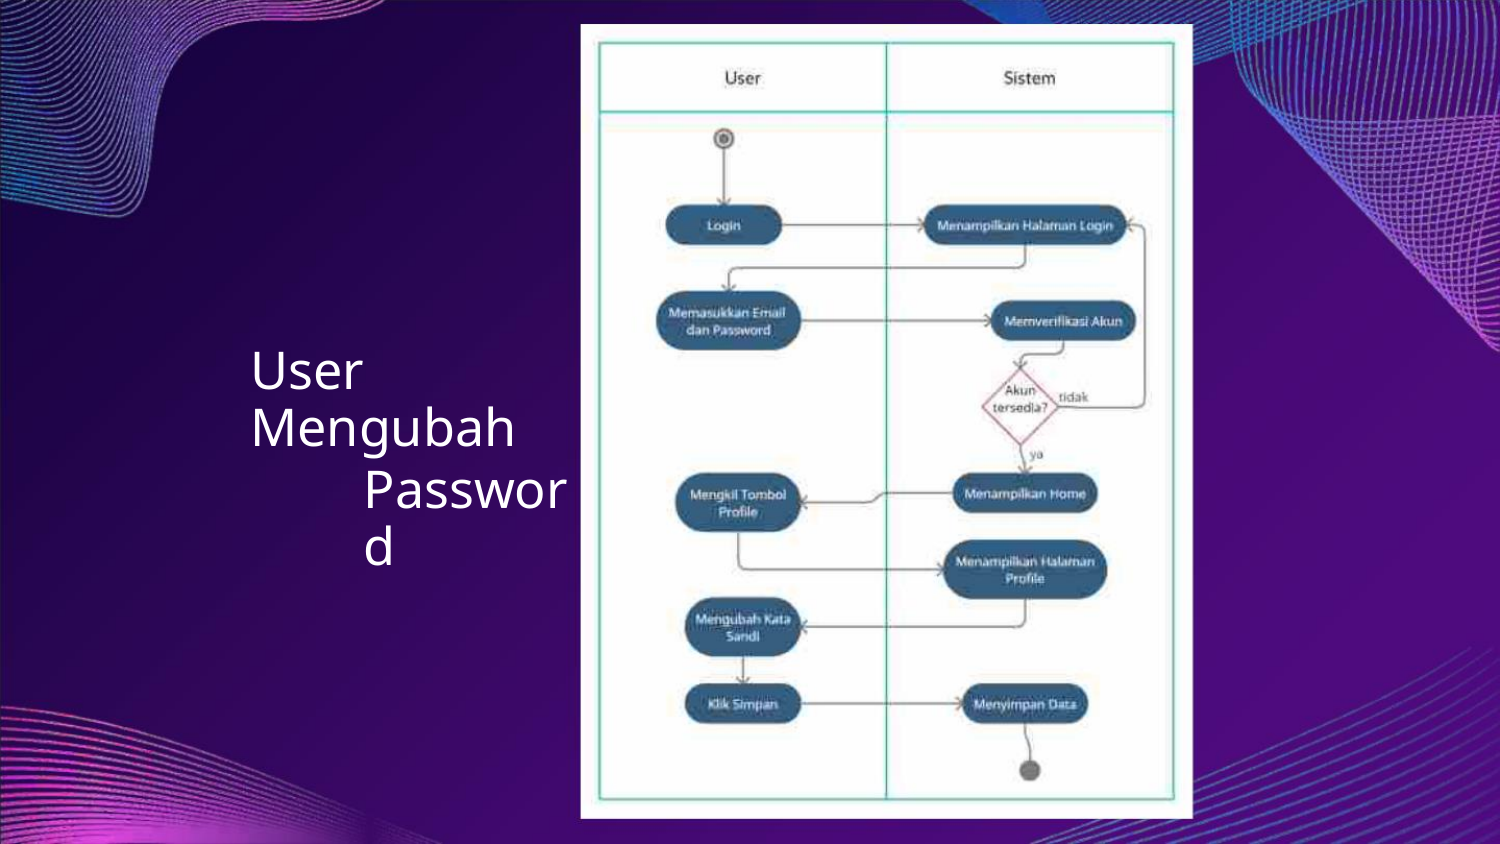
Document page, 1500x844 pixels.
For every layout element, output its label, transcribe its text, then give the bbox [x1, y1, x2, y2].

text_box [0, 0, 1500, 844]
text_box User Mengubah Password [250, 342, 568, 576]
